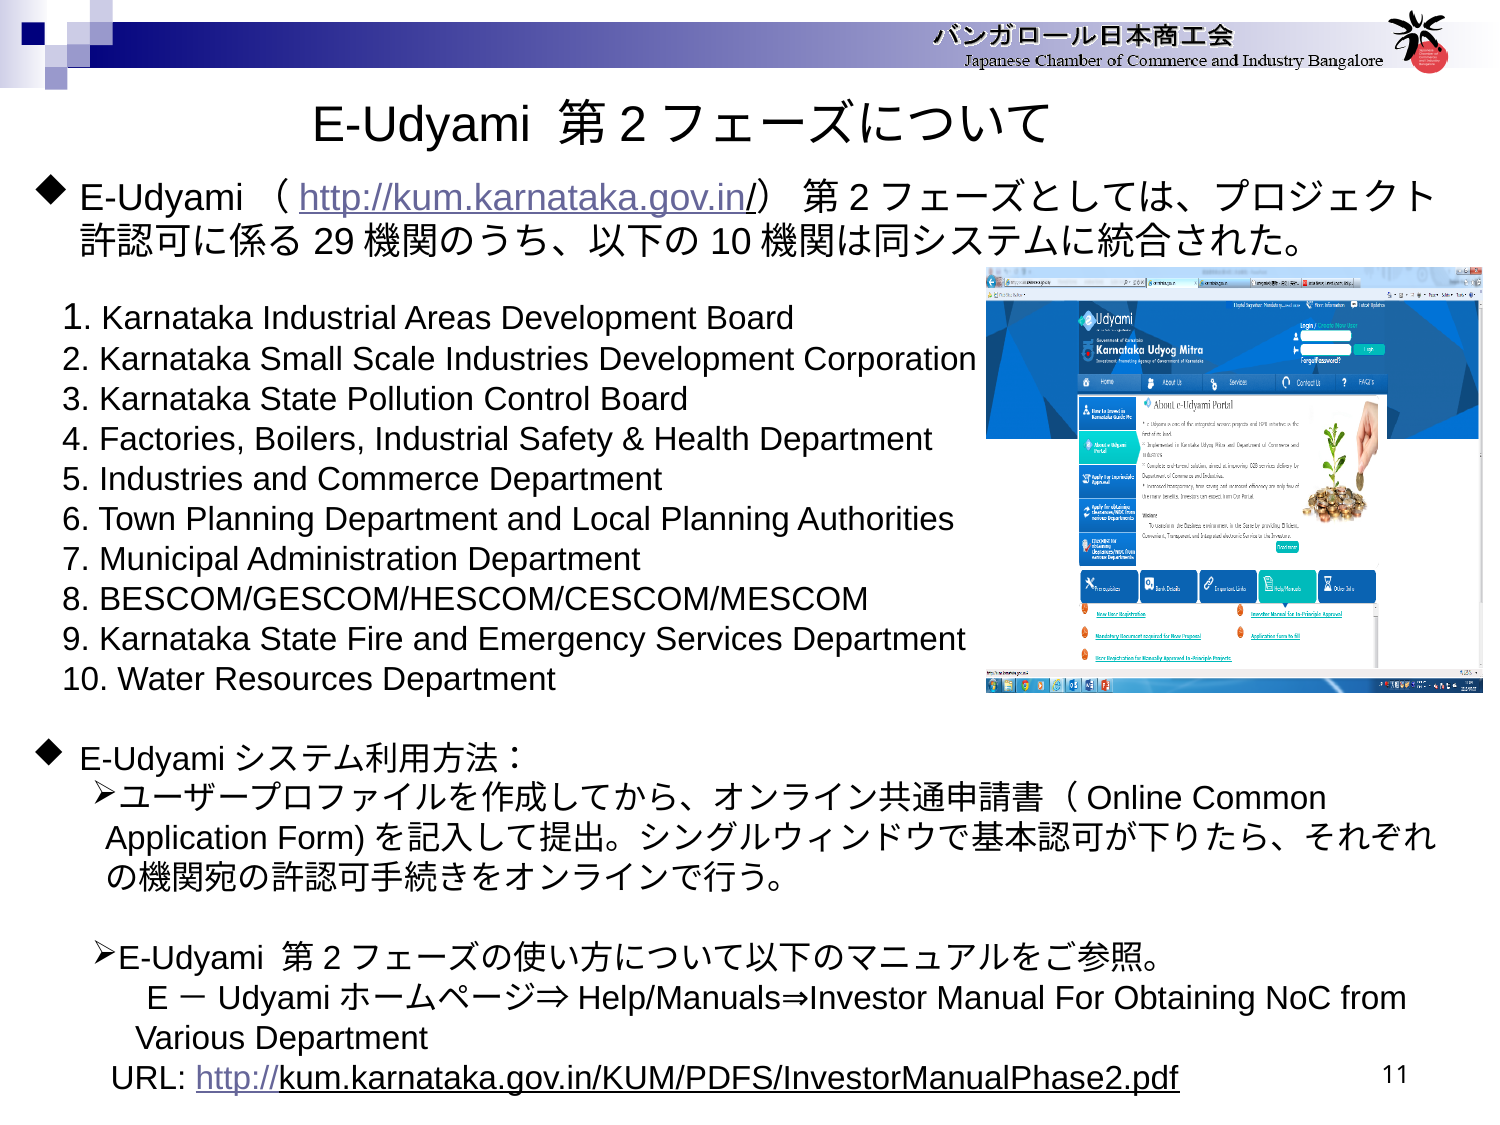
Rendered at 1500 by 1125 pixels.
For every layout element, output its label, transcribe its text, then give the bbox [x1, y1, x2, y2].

text_box E-Udyami 第2フェーズについて [64, 78, 1314, 165]
picture [915, 9, 1459, 88]
text_box E-Udyami（http://kum.karnataka.gov.in/） 第2フェーズとしては、プロジェクト許認可に係る29機関のうち、以下の10機関は同システムに統合された。 1. Karnataka Industrial Areas Development Board 2. Karnataka Small Scale Industries Development Corporation 3. Karnataka State Pollution Control Board 4. Factories, Boilers, Industrial Safety & Health Department 5. Industries and Commerce Department 6. Town Planning Department and Local Planning Authorities 7. Municipal Administration Department 8. BESCOM/GESCOM/HESCOM/CESCOM/MESCOM 9. Karnataka State Fire and Emergency Services Department 10. Water Resources Department E-Udyamiシステム利用方法： ユーザープロファイルを作成してから、オンライン共通申請書（Online Common Application Form)を記入して提出。シングルウィンドウで基本認可が下りたら、それぞれの機関宛の許認可手続きをオンラインで行う。 E-Udyami 第2フェーズの使い方について以下のマニュアルをご参照。 E－Udyamiホームページ⇒Help/Manuals⇒Investor Manual For Obtaining NoC from Various Department URL: http://kum.karnataka.gov.in/KUM/PDFS/InvestorManualPhase2.pdf [17, 165, 1483, 1104]
picture [985, 266, 1483, 693]
